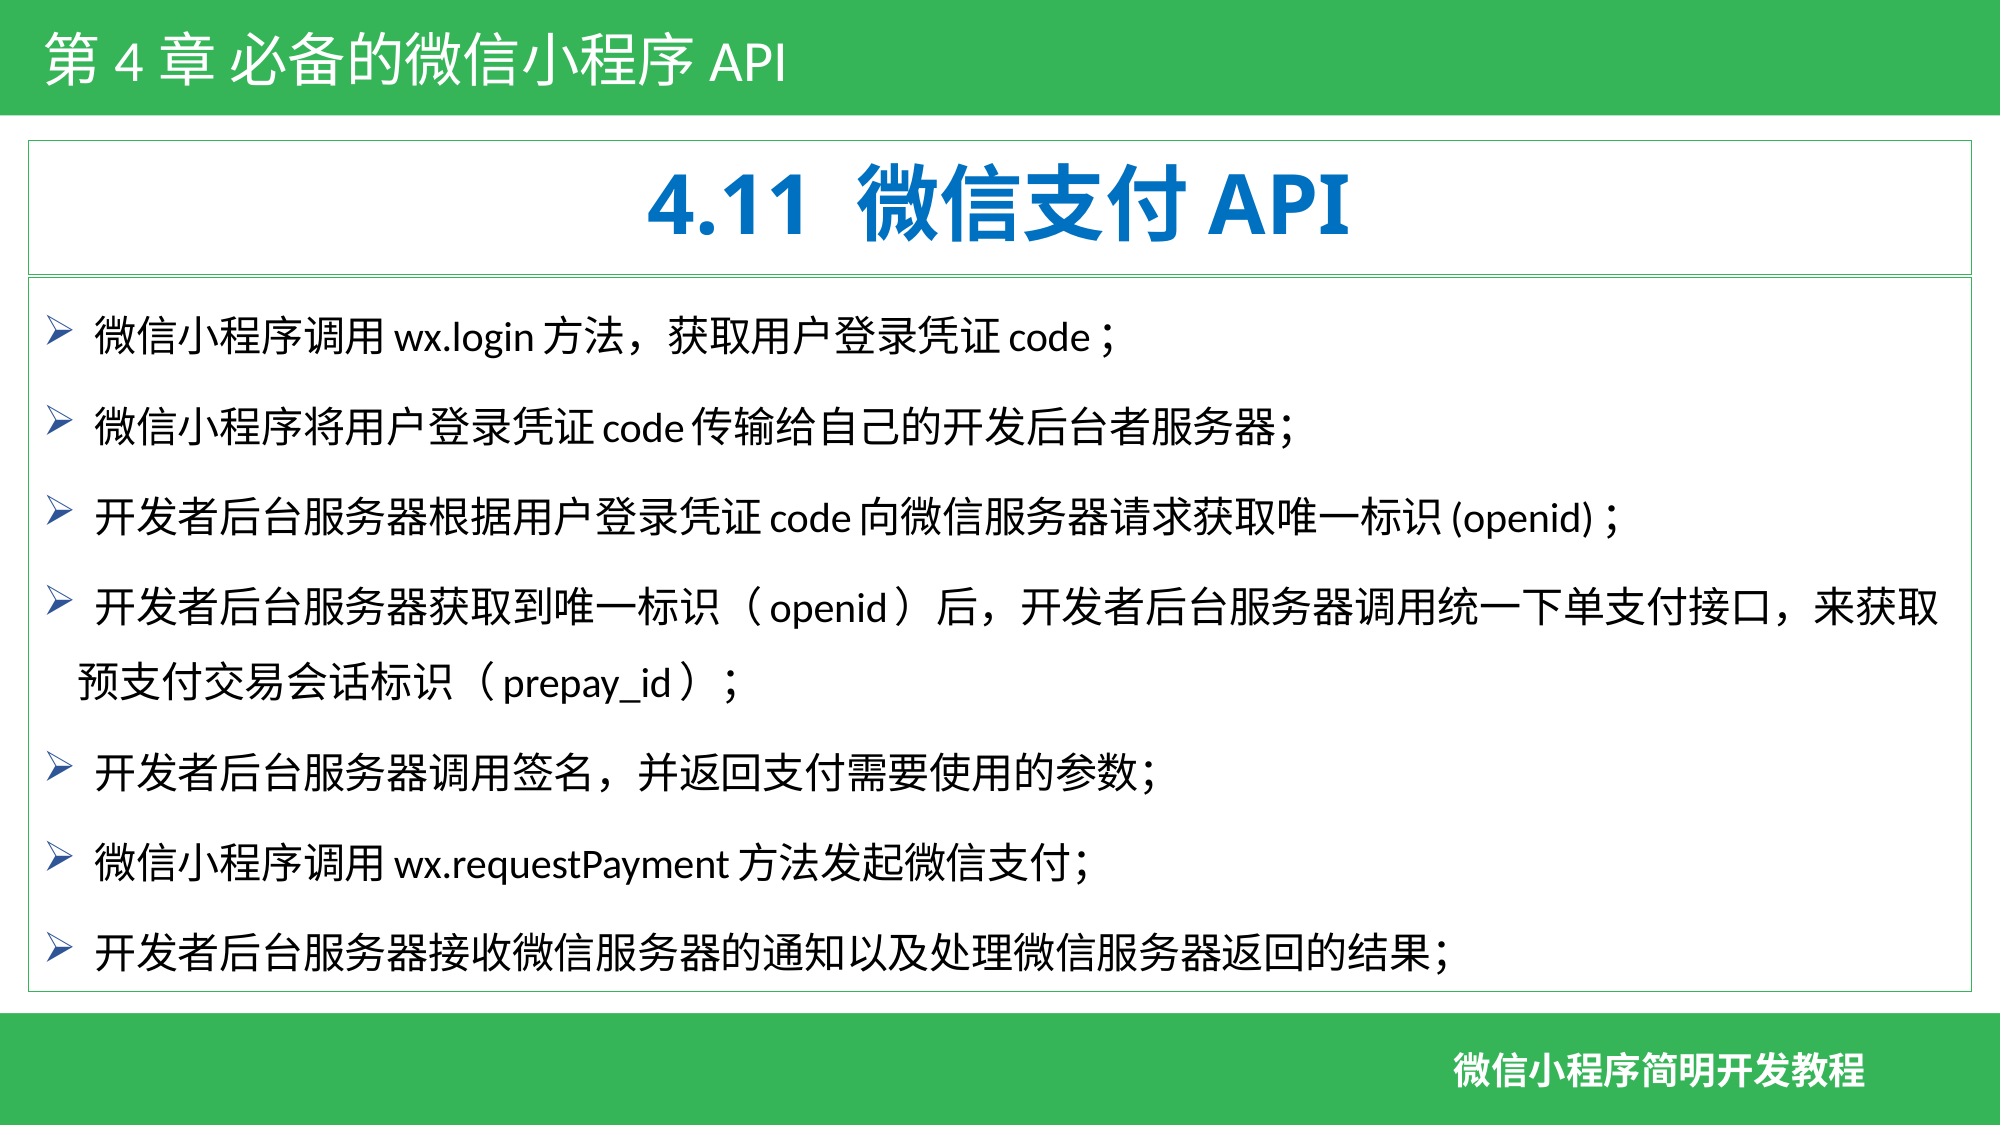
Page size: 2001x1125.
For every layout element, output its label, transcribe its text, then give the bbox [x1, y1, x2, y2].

text_box 第4章 必备的微信小程序API [28, 16, 1222, 101]
title 4.11 微信支付API [28, 140, 1972, 275]
text_box [0, 114, 2000, 1014]
text_box 微信小程序简明开发教程 [1439, 1039, 1882, 1100]
list 微信小程序调用wx.login方法，获取用户登录凭证code； 微信小程序将用户登录凭证code传输给自己的开发后台者服务器； 开发者后台服务器根据用户登录凭证code向微信服务器请求获取唯一标识(openid)； 开发者后台服务器获取到唯一标识（openid）后，开发者后台服务器调用统一下单支付接口，来获取预支付交易会话标识（prepay_id）； 开发者后台服务器调用签名，并返回支付需要使用的参数； 微信小程序调用wx.requestPayment方法发起微信支付； 开发者后台服务器接收微信服务器的通知以及处理微信服务器返回的结果； [28, 277, 1972, 992]
